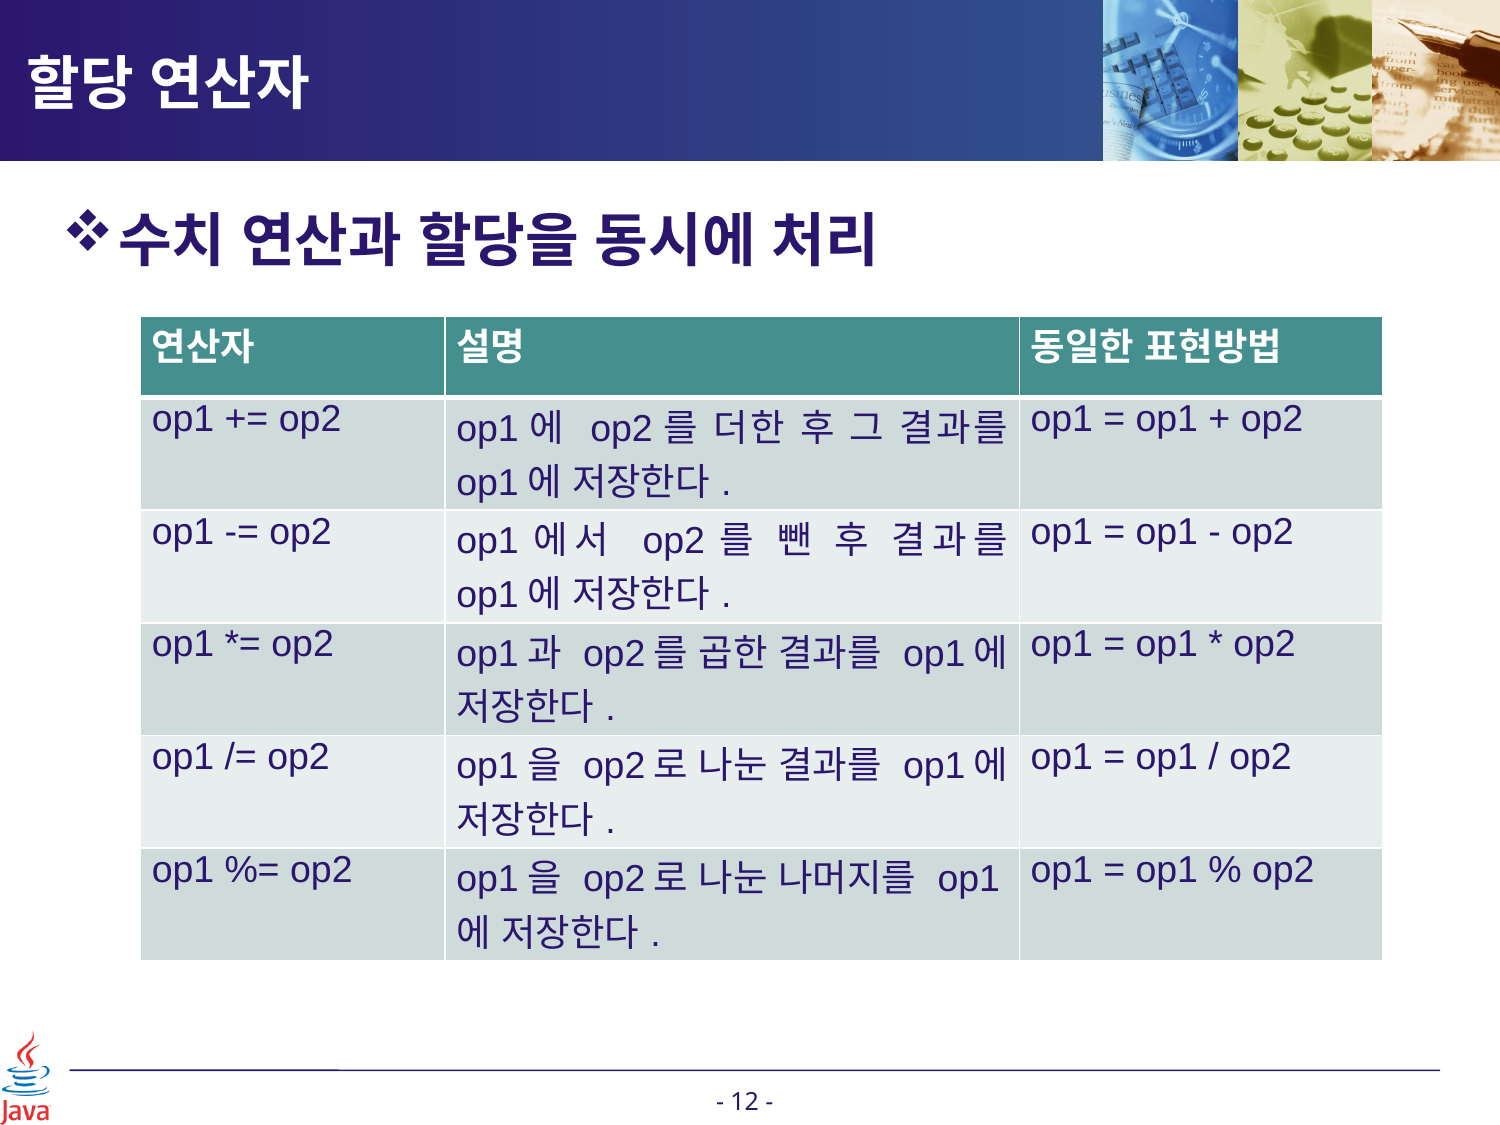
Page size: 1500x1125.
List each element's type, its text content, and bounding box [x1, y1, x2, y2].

picture [0, 1031, 51, 1125]
table_cell op1 = op1 % op2 [1020, 849, 1382, 960]
picture [1103, 0, 1500, 161]
table_cell op1을 op2로 나눈 결과를 op1에 저장한다. [446, 736, 1019, 847]
table_cell op1 = op1 / op2 [1020, 736, 1382, 847]
table_cell op1 = op1 + op2 [1020, 400, 1382, 509]
table_cell op1 -= op2 [141, 511, 444, 622]
table_cell op1 = op1 - op2 [1020, 511, 1382, 622]
table_cell op1에서 op2를 뺀 후 결과를 op1에 저장한다. [446, 511, 1019, 622]
table_cell op1 += op2 [141, 400, 444, 509]
table_header 연산자 [141, 317, 444, 395]
title 할당 연산자 [11, 34, 1137, 128]
table_cell op1에 op2를 더한 후 그 결과를 op1에 저장한다. [446, 400, 1019, 509]
table_cell op1 = op1 * op2 [1020, 624, 1382, 735]
table_cell op1 /= op2 [141, 736, 444, 847]
list 수치 연산과 할당을 동시에 처리 [46, 195, 1442, 1032]
table_cell op1 %= op2 [141, 849, 444, 960]
table_cell op1 *= op2 [141, 624, 444, 735]
table_header 동일한 표현방법 [1020, 317, 1382, 395]
table_cell op1과 op2를 곱한 결과를 op1에 저장한다. [446, 624, 1019, 735]
table_header 설명 [446, 317, 1019, 395]
table_cell op1을 op2로 나눈 나머지를 op1에 저장한다. [446, 849, 1019, 960]
